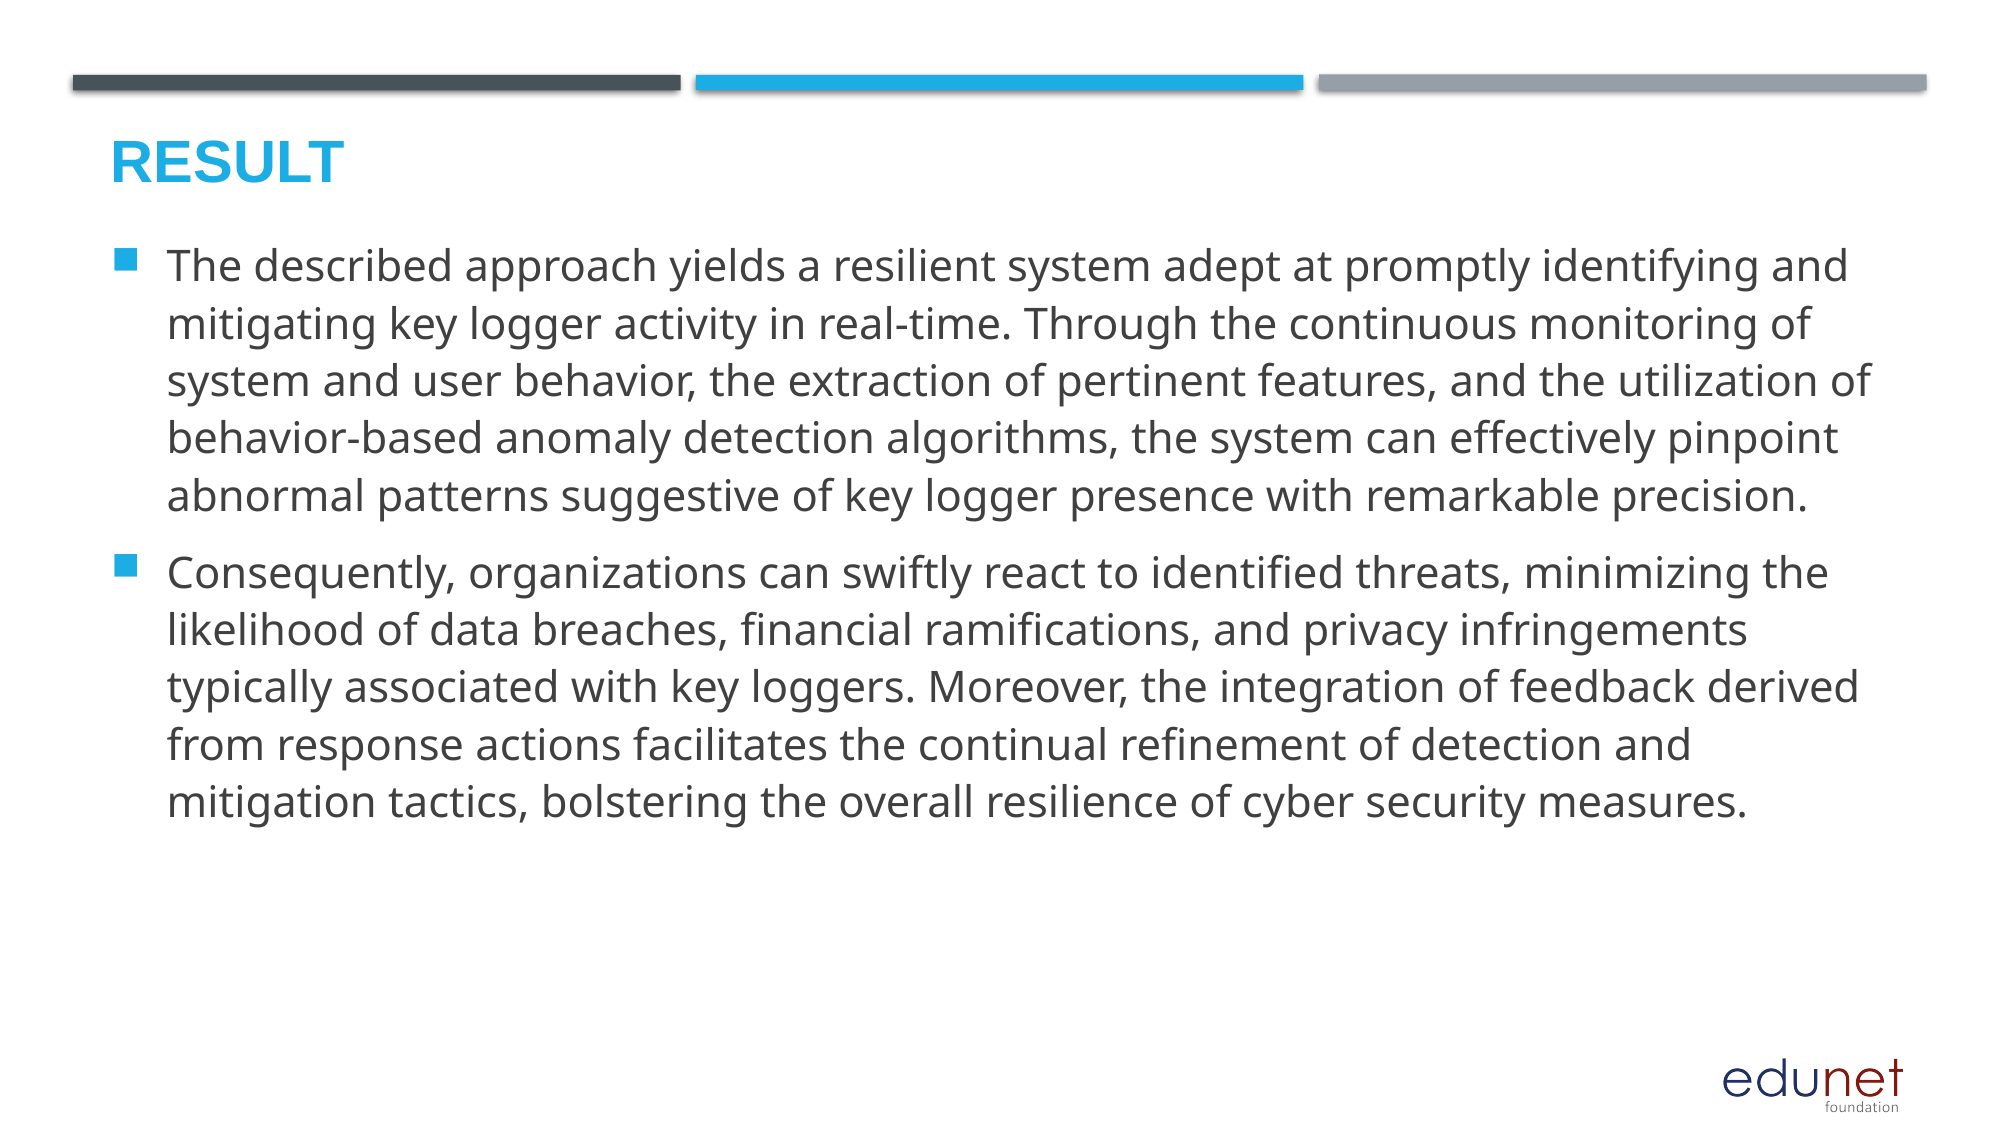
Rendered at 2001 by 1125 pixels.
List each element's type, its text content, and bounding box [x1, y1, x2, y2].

picture [1719, 1056, 1905, 1116]
list The described approach yields a resilient system adept at promptly identifying and mitigating key logger activity in real-time. Through the continuous monitoring of system and user behavior, the extraction of pertinent features, and the utilization of behavior-based anomaly detection algorithms, the system can effectively pinpoint abnormal patterns suggestive of key logger presence with remarkable precision. Consequently, organizations can swiftly react to identified threats, minimizing the likelihood of data breaches, financial ramifications, and privacy infringements typically associated with key loggers. Moreover, the integration of feedback derived from response actions facilitates the continual refinement of detection and mitigation tactics, bolstering the overall resilience of cyber security measures. [95, 213, 1905, 981]
title Result [95, 115, 1905, 203]
